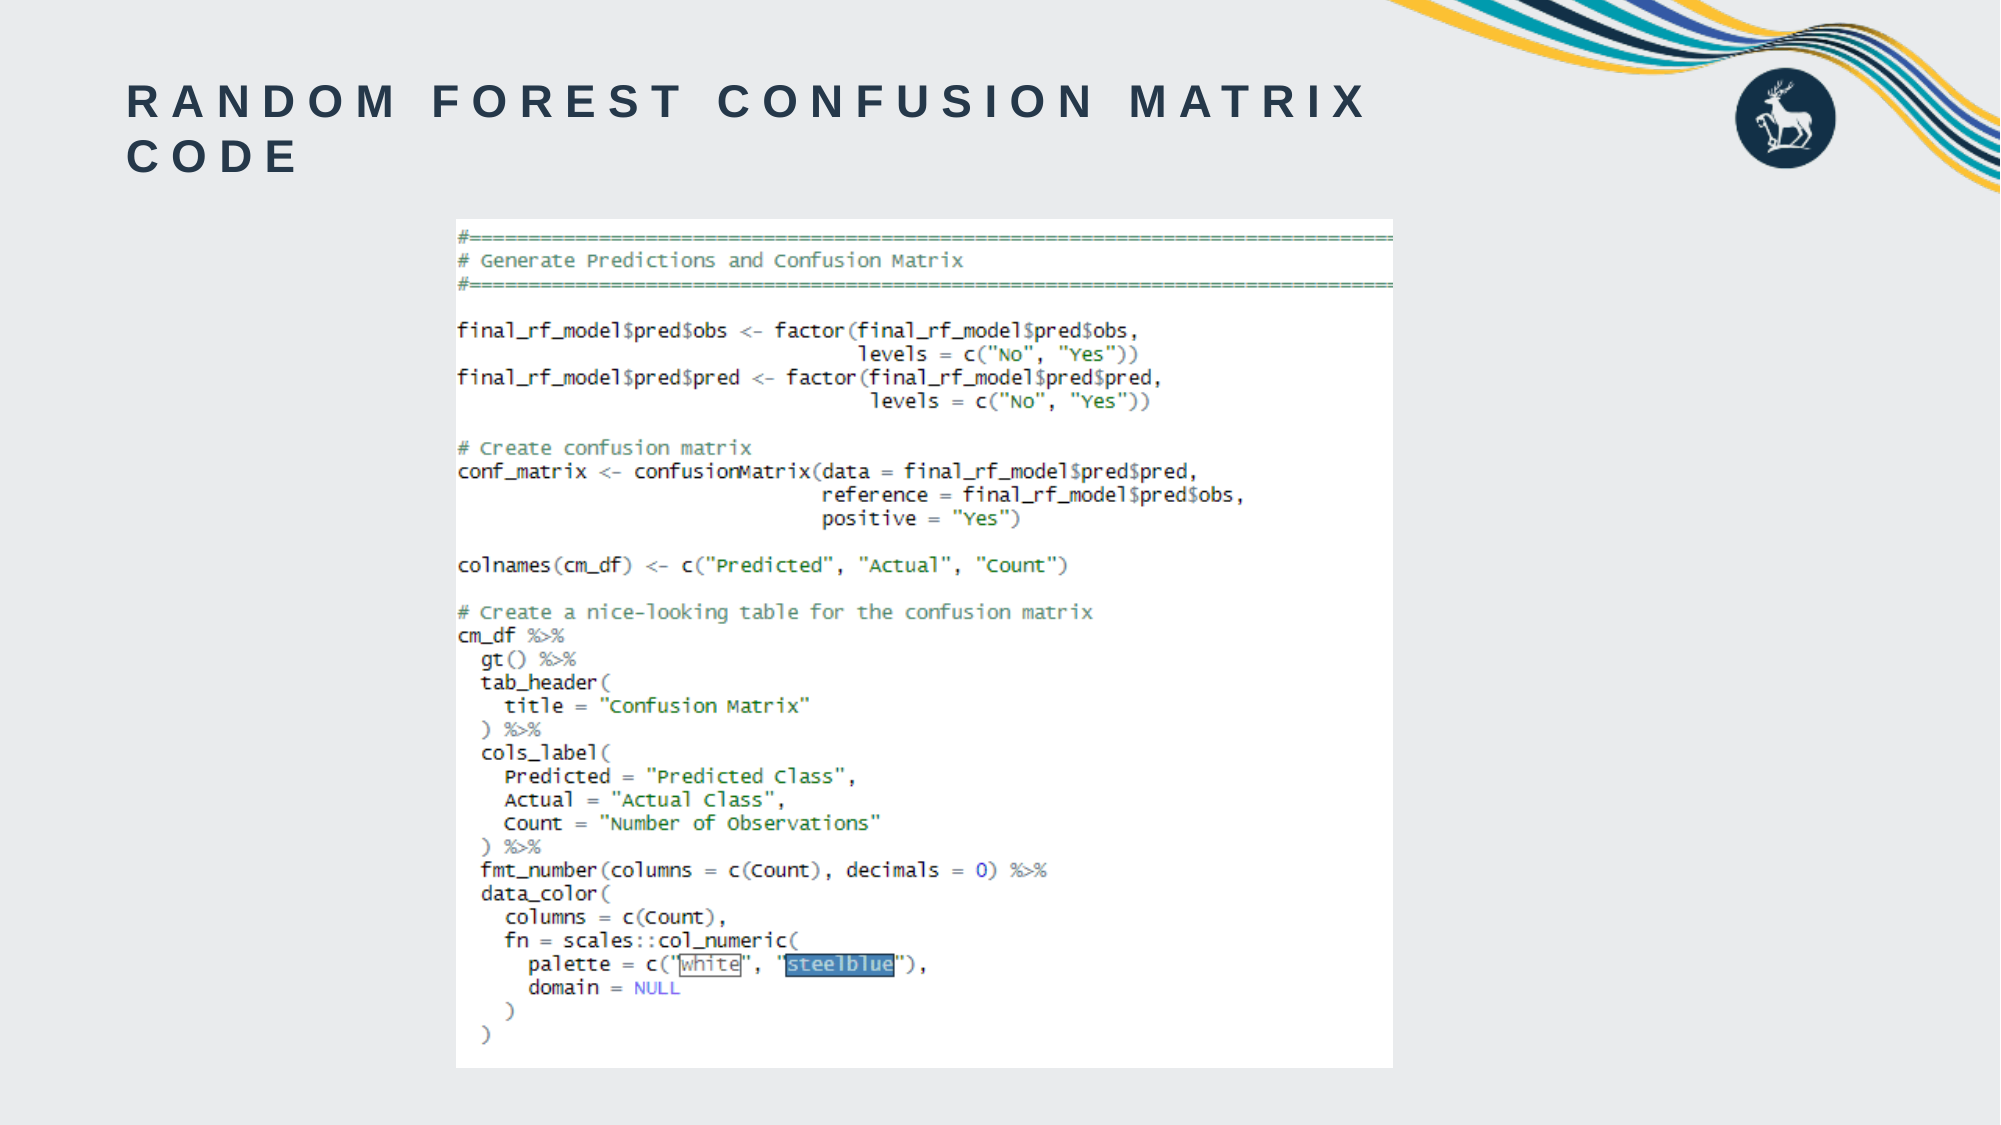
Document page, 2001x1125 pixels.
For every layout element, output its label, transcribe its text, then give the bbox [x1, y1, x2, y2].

picture [456, 219, 1393, 1068]
picture [1383, 0, 2000, 200]
title Random forest confusion matrix code [111, 81, 1521, 172]
